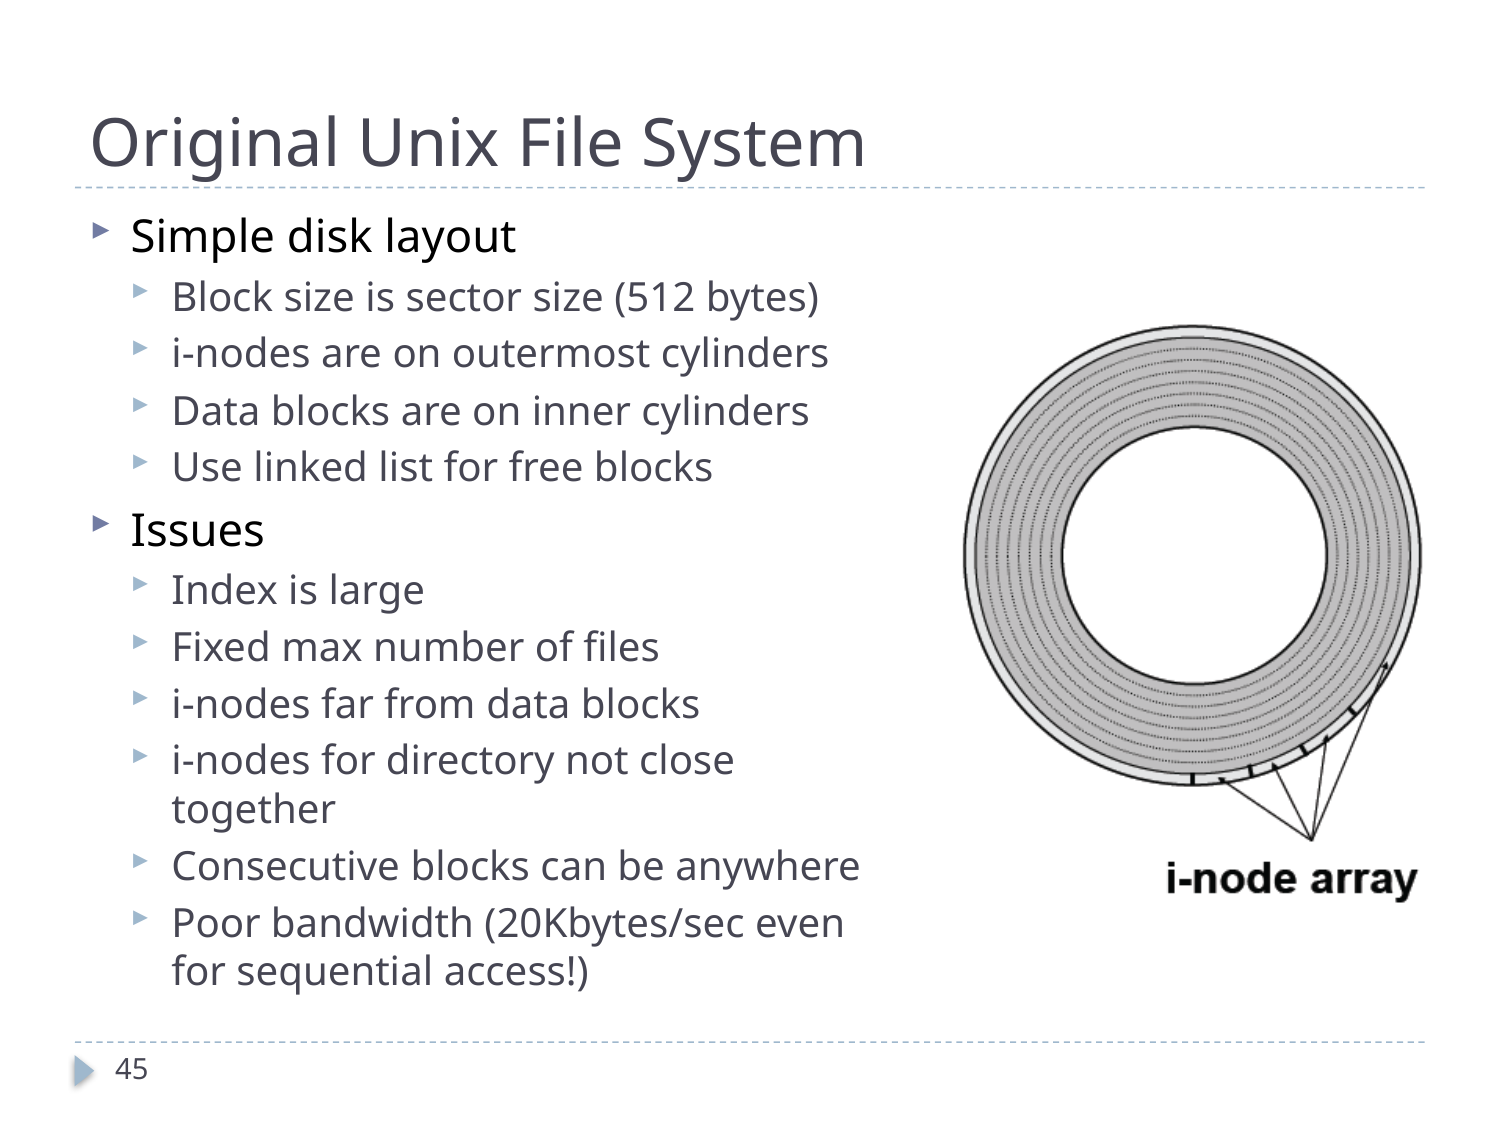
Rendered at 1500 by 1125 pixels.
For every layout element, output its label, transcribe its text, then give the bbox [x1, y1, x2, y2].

title Original Unix File System [75, 37, 1425, 188]
slide_number 45 [100, 1042, 426, 1103]
list Simple disk layout Block size is sector size (512 bytes) i-nodes are on outermost cylinders Data blocks are on inner cylinders Use linked list for free blocks Issues Index is large Fixed max number of files i-nodes far from data blocks i-nodes for directory not close together Consecutive blocks can be anywhere Poor bandwidth (20Kbytes/sec even for sequential access!) [75, 200, 913, 1010]
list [943, 289, 1438, 920]
